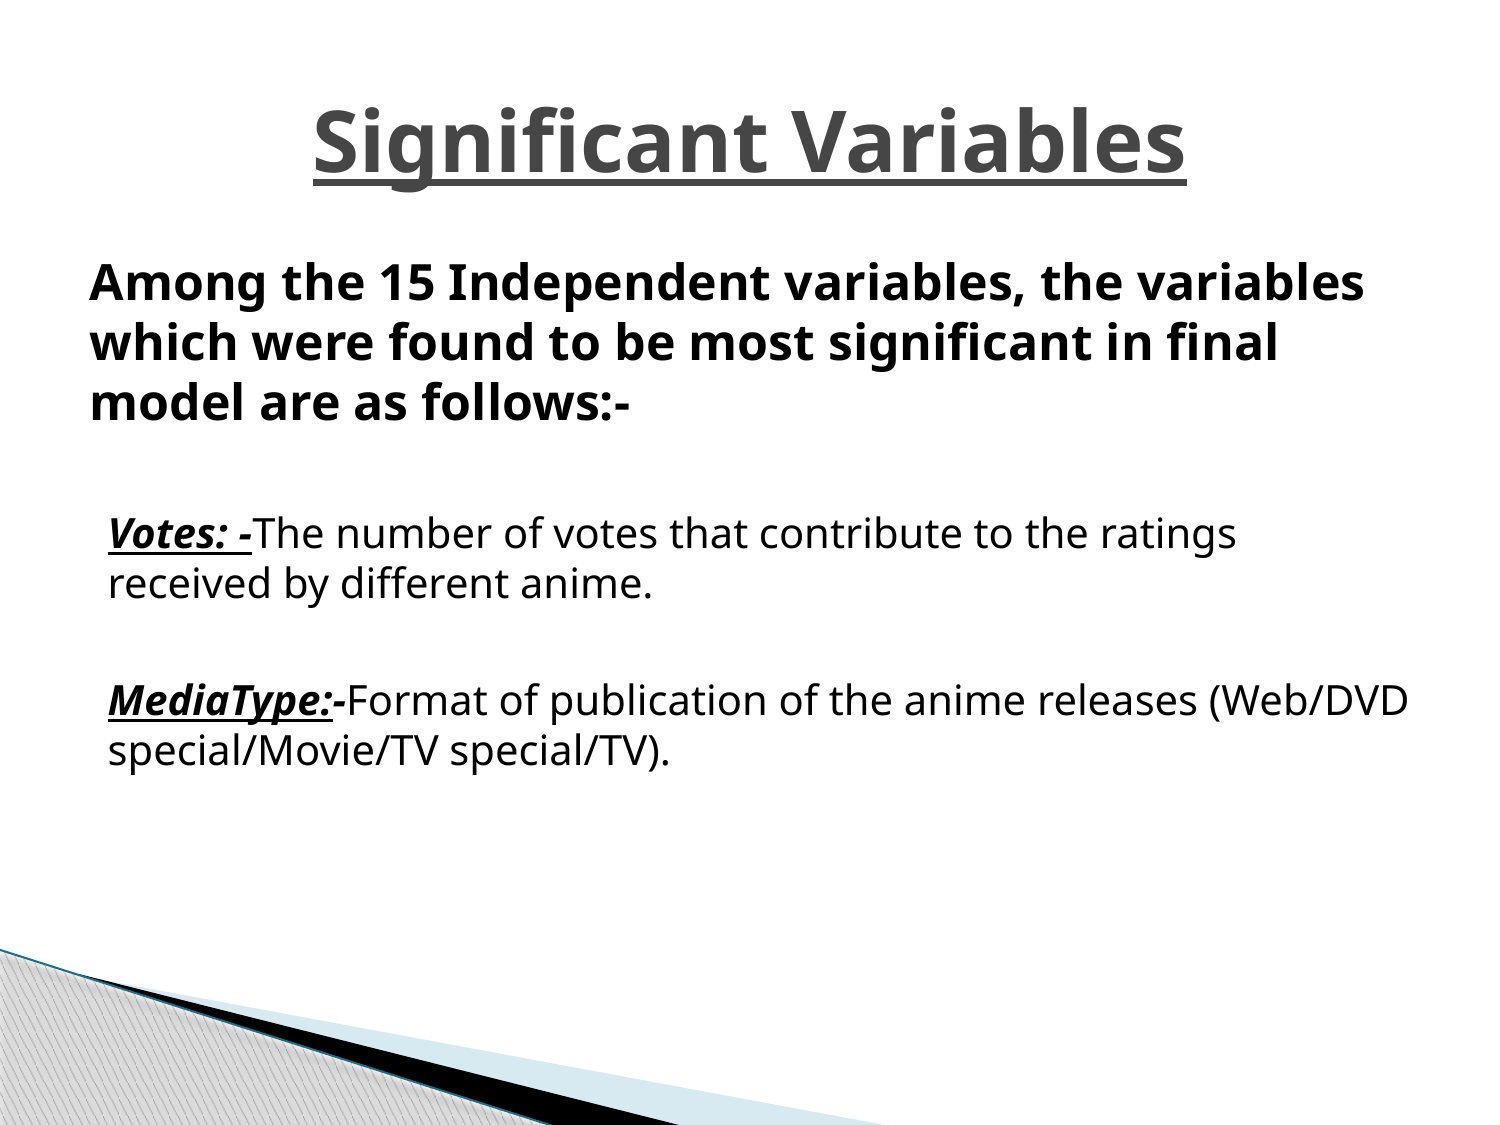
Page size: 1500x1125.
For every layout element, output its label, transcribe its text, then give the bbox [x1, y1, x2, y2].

title Significant Variables [75, 45, 1425, 233]
list Among the 15 Independent variables, the variables which were found to be most significant in final model are as follows:- Votes: -The number of votes that contribute to the ratings received by different anime. MediaType:-Format of publication of the anime releases (Web/DVD special/Movie/TV special/TV). [75, 243, 1425, 986]
